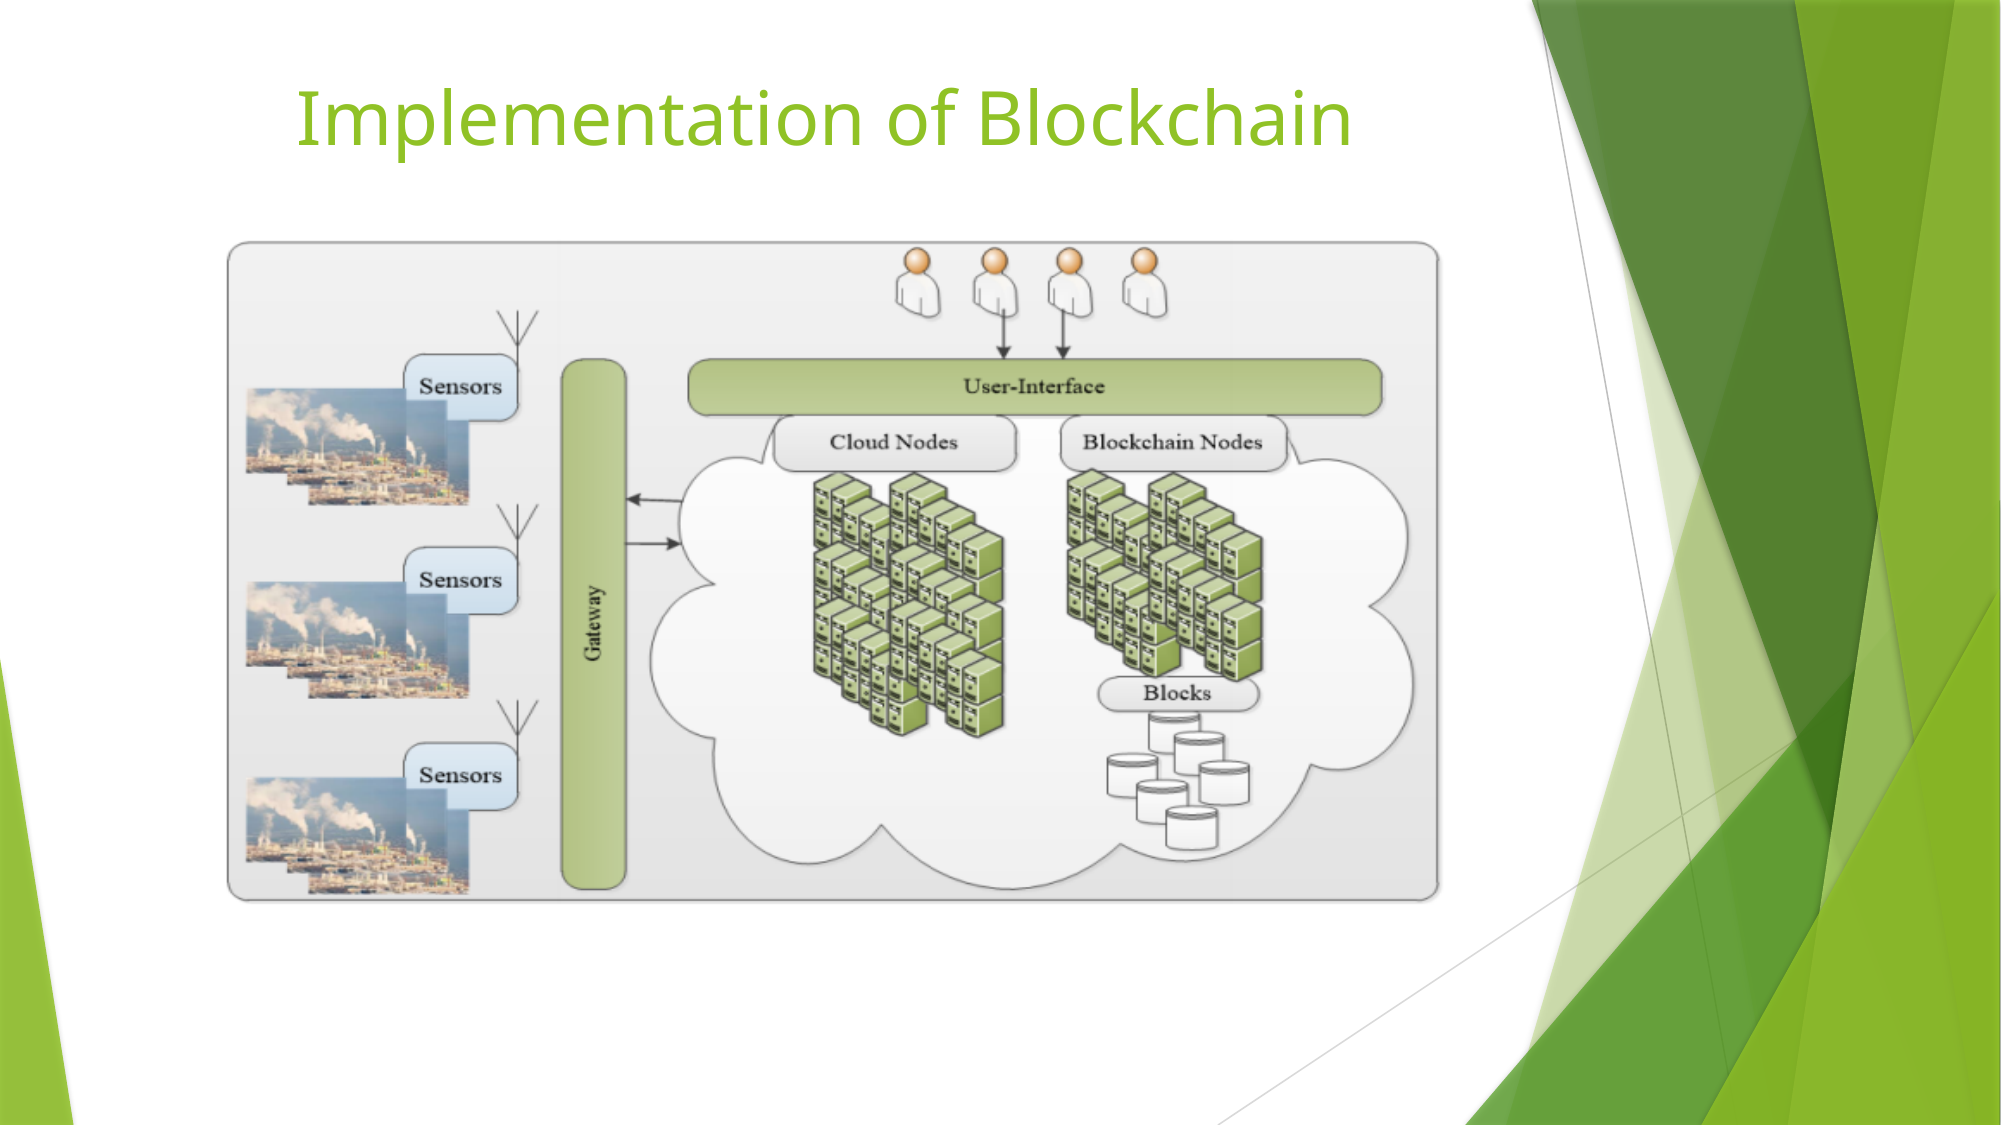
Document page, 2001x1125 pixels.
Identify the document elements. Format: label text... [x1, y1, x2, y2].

picture [198, 220, 1472, 928]
title Implementation of Blockchain [121, 62, 1532, 190]
